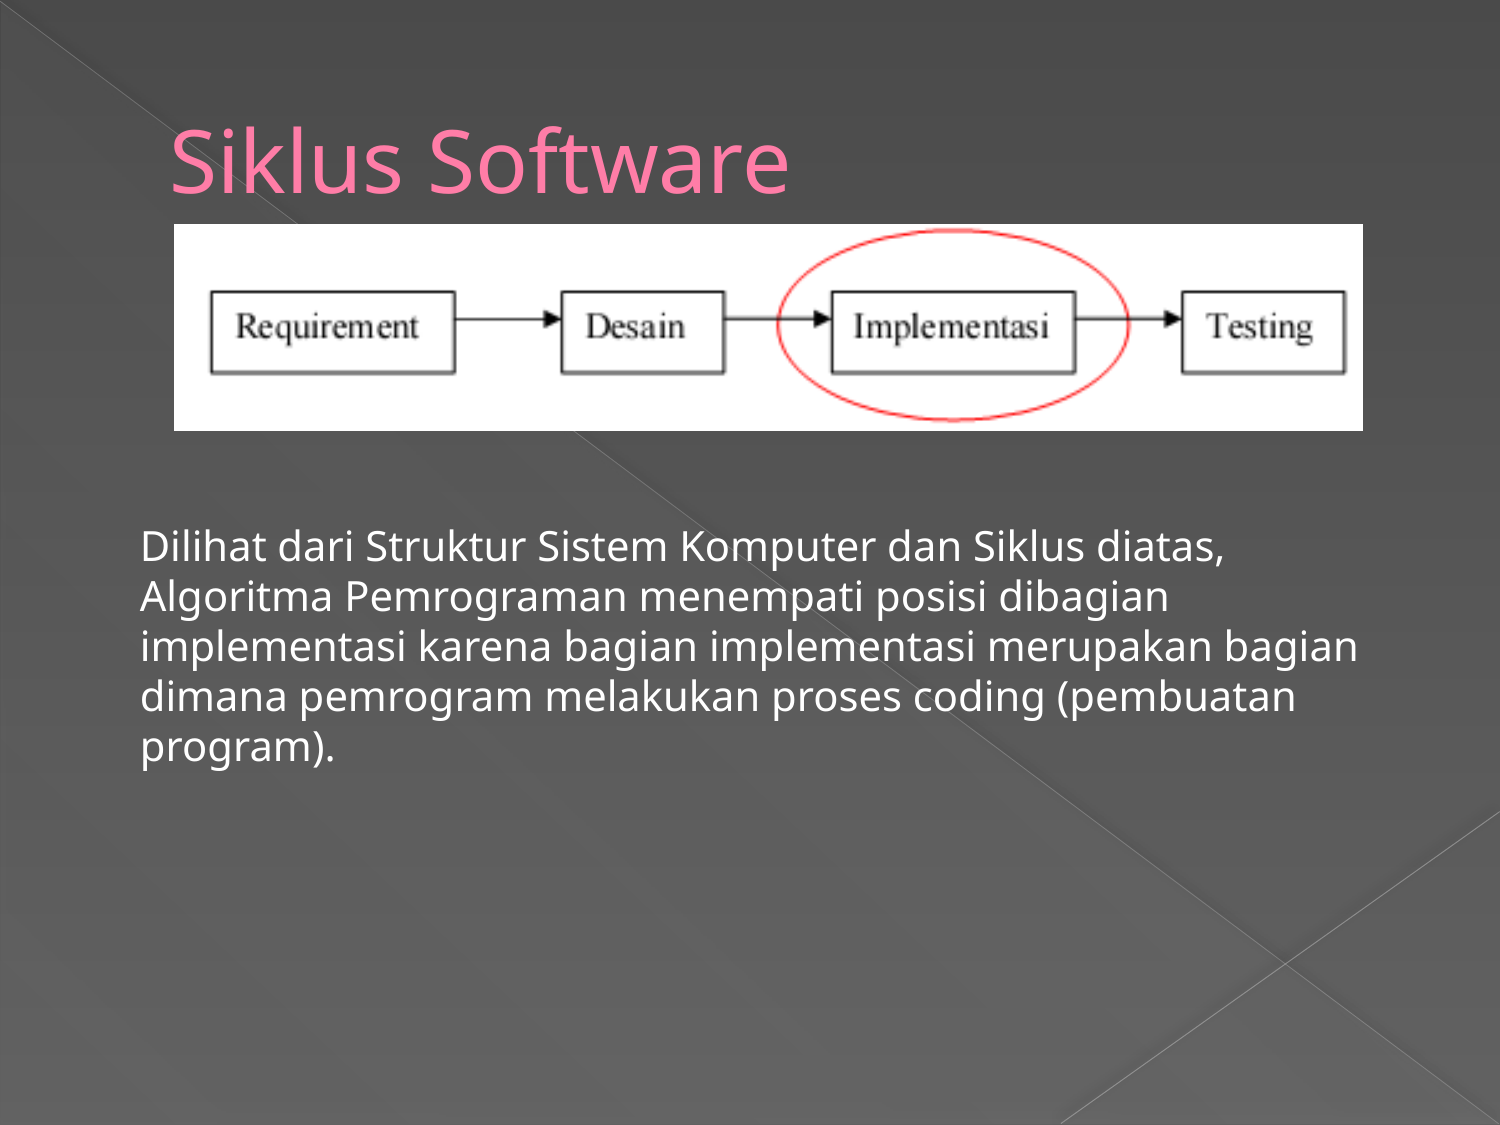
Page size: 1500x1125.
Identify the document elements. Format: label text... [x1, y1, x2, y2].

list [174, 224, 1363, 431]
text_box Dilihat dari Struktur Sistem Komputer dan Siklus diatas, Algoritma Pemrograman menempati posisi dibagian implementasi karena bagian implementasi merupakan bagian dimana pemrogram melakukan proses coding (pembuatan program). [124, 512, 1416, 778]
title Siklus Software [75, 43, 1425, 274]
